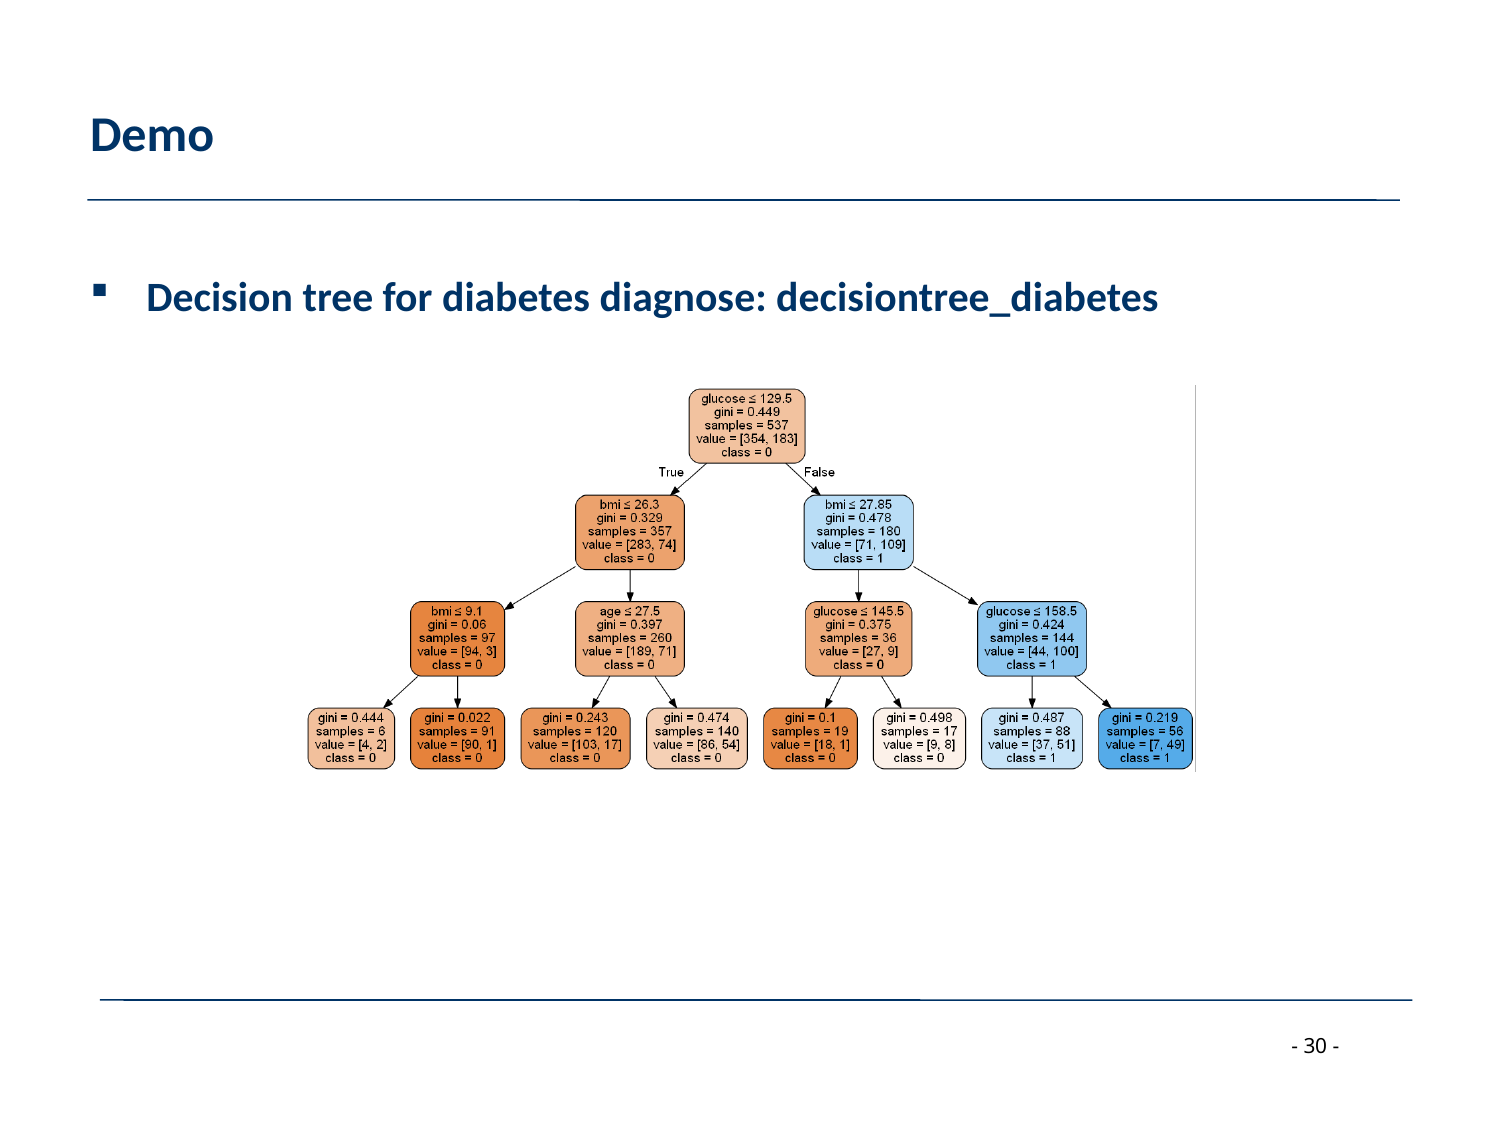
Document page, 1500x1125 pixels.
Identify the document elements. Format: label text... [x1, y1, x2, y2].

picture [303, 385, 1197, 773]
list Decision tree for diabetes diagnose: decisiontree_diabetes [75, 262, 1425, 1005]
title Demo [75, 37, 1425, 225]
